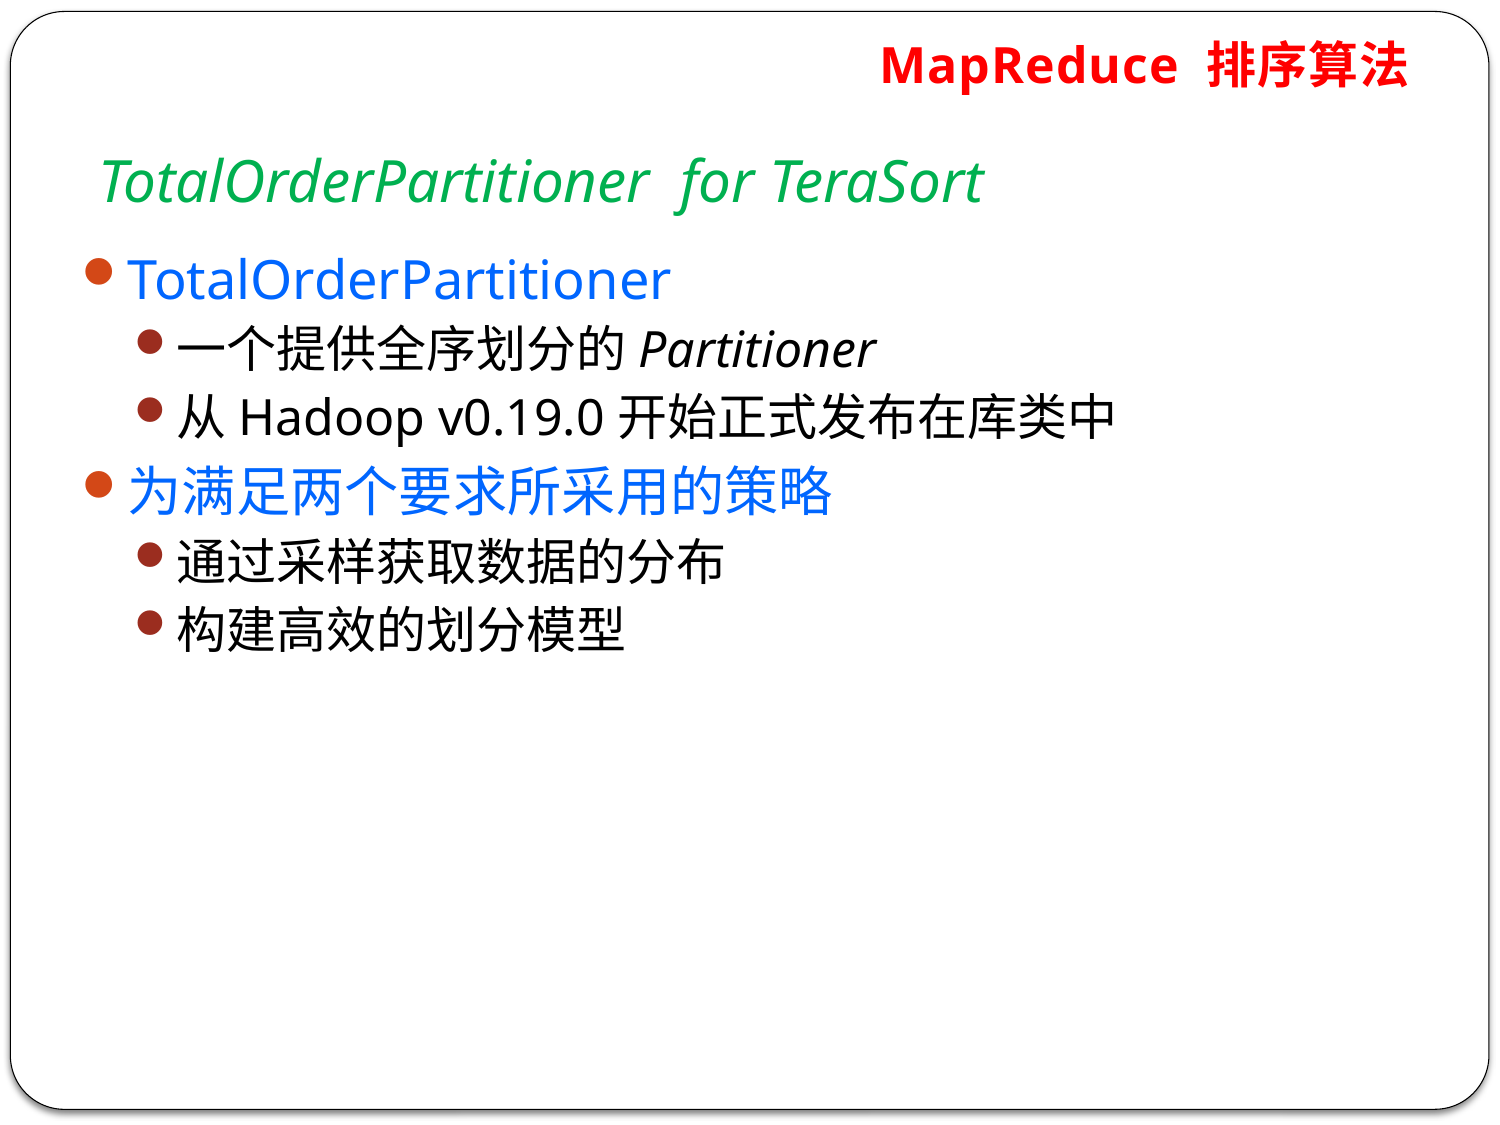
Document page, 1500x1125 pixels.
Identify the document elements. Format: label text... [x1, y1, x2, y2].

text_box MapReduce 排序算法 [149, 28, 1425, 108]
title TotalOrderPartitioner for TeraSort [83, 41, 1359, 230]
list TotalOrderPartitioner 一个提供全序划分的Partitioner 从Hadoop v0.19.0开始正式发布在库类中 为满足两个要求所采用的策略 通过采样获取数据的分布 构建高效的划分模型 [66, 237, 1419, 1058]
